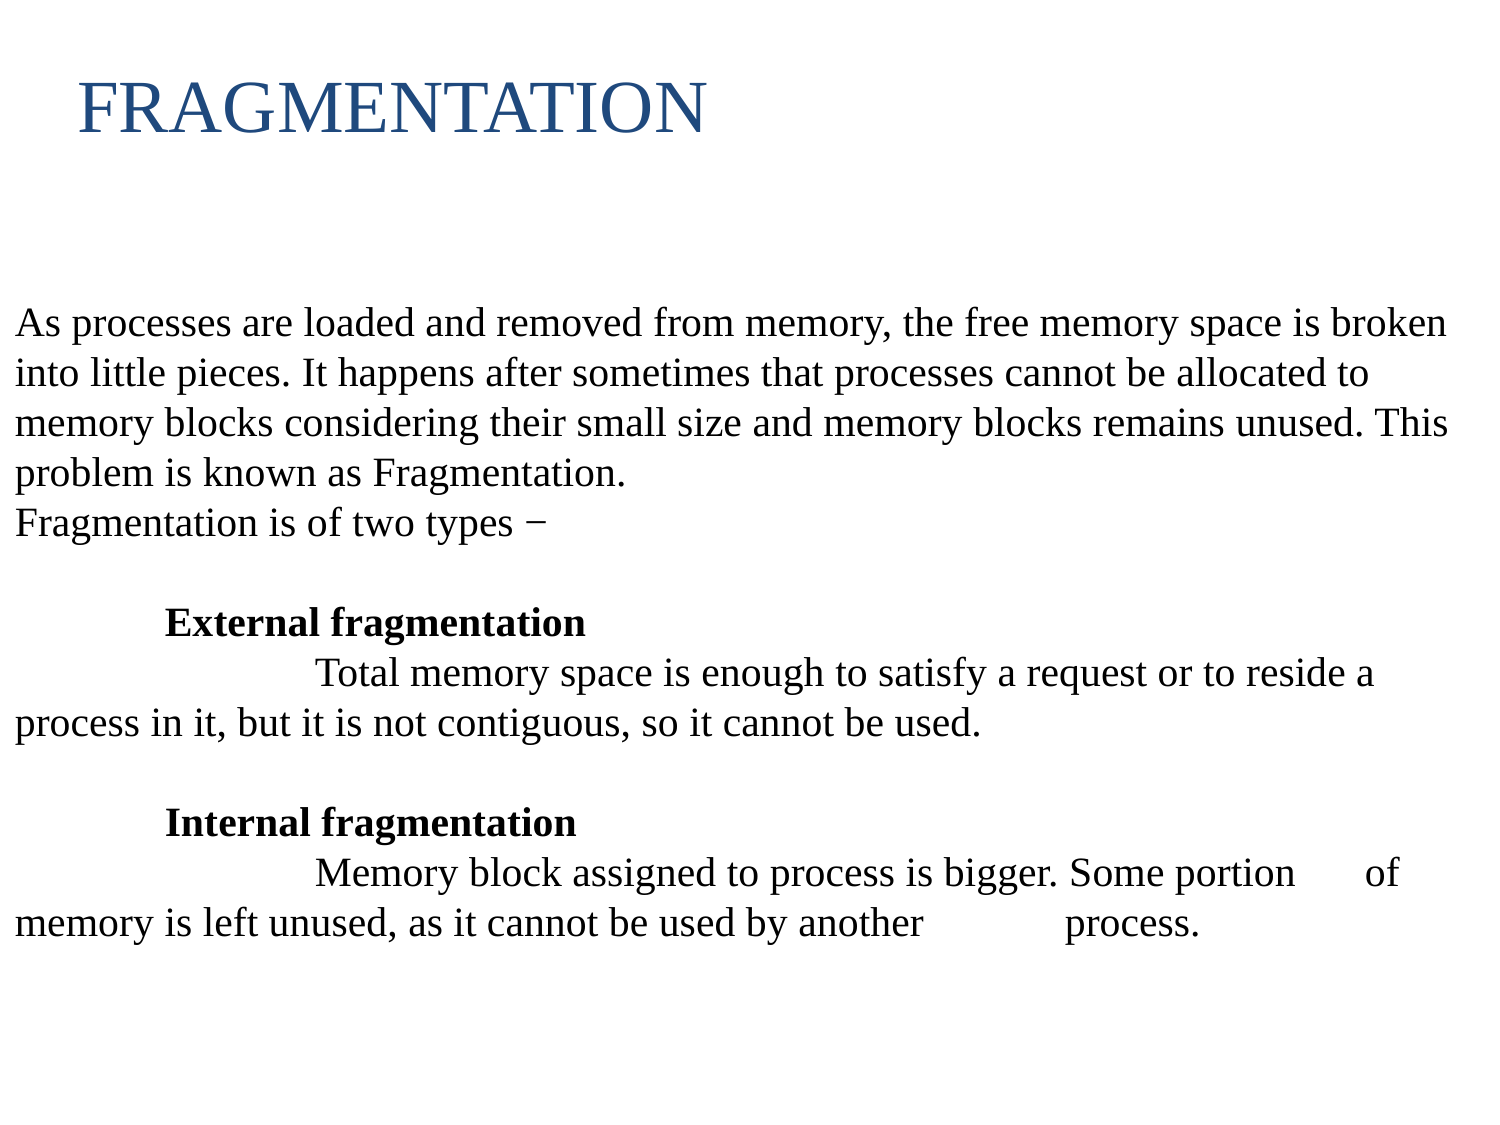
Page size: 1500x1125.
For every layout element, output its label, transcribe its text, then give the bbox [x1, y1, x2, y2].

text_box FRAGMENTATION [62, 49, 888, 155]
text_box As processes are loaded and removed from memory, the free memory space is broken into little pieces. It happens after sometimes that processes cannot be allocated to memory blocks considering their small size and memory blocks remains unused. This problem is known as Fragmentation. Fragmentation is of two types − External fragmentation Total memory space is enough to satisfy a request or to reside a process in it, but it is not contiguous, so it cannot be used. Internal fragmentation Memory block assigned to process is bigger. Some portion of memory is left unused, as it cannot be used by another process. [0, 187, 1500, 1125]
